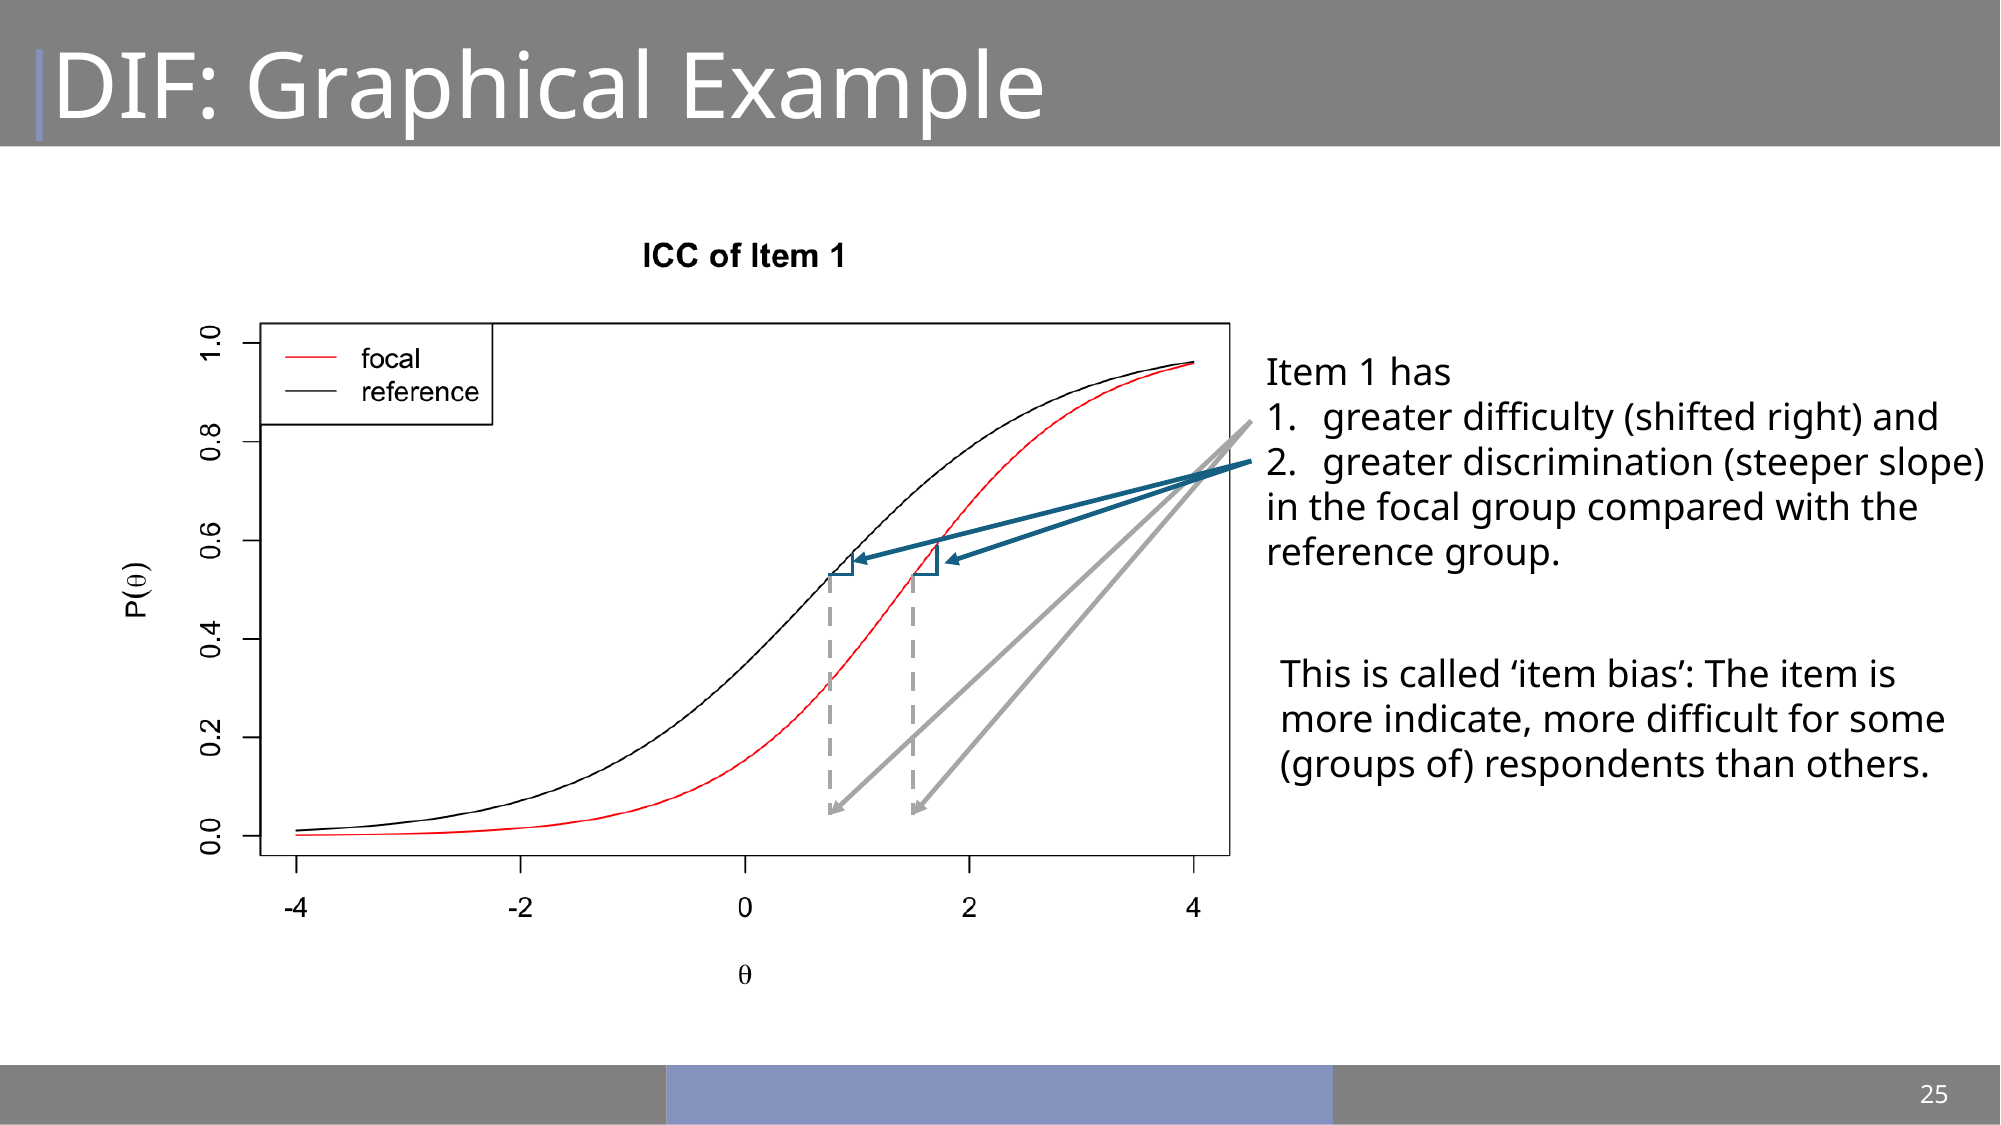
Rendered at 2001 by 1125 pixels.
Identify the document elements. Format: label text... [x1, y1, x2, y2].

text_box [851, 461, 943, 563]
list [122, 184, 1301, 1027]
title DIF: Graphical Example [36, 30, 2000, 147]
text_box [943, 461, 1252, 564]
text_box This is called ‘item bias’: The item is more indicate, more difficult for some (groups of) respondents than others. [1301, 642, 1980, 838]
slide_number 25 [1513, 1065, 1964, 1125]
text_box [829, 420, 1252, 573]
text_box Item 1 has greater difficulty (shifted right) and greater discrimination (steeper slope) in the focal group compared with the reference group. [1301, 341, 2000, 581]
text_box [914, 563, 1252, 816]
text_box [831, 563, 936, 816]
